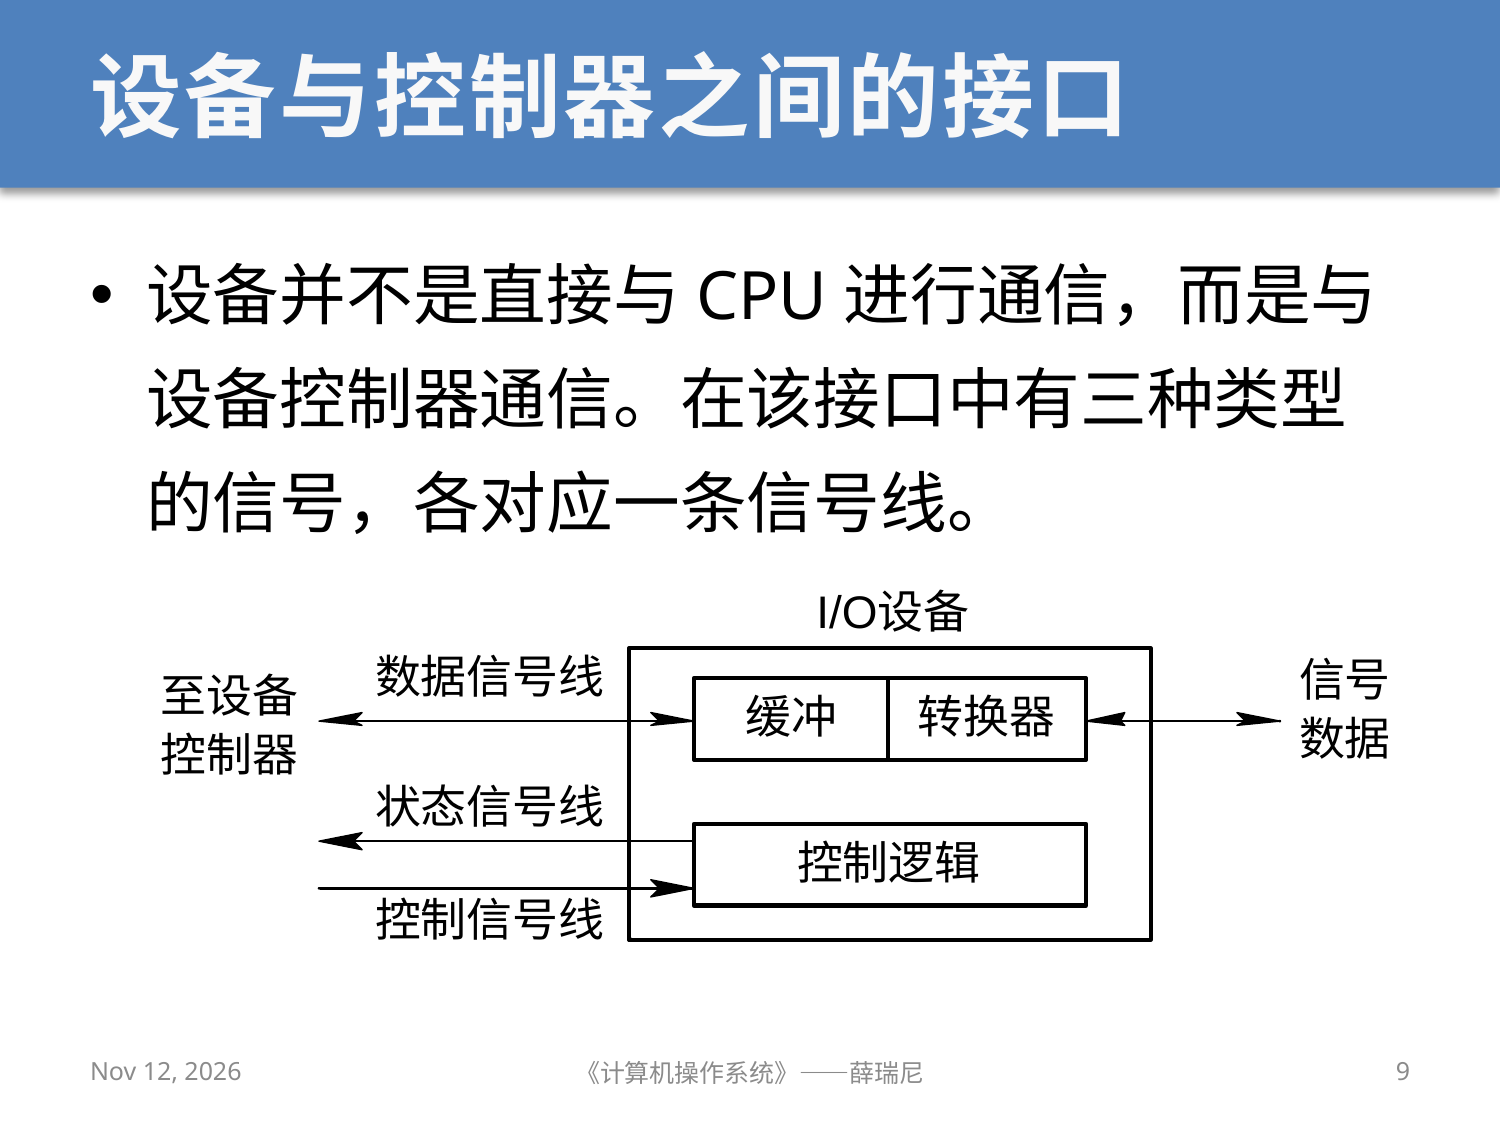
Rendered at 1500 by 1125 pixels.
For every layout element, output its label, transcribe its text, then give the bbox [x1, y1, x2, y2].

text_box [124, 566, 1426, 970]
list 设备并不是直接与CPU进行通信，而是与设备控制器通信。在该接口中有三种类型的信号，各对应一条信号线。 [75, 221, 1425, 1021]
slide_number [75, 1042, 425, 1103]
slide_number 9 [1074, 1042, 1425, 1103]
footer 《计算机操作系统》——薛瑞尼 [512, 1042, 988, 1103]
title 设备与控制器之间的接口 [75, 0, 1425, 188]
